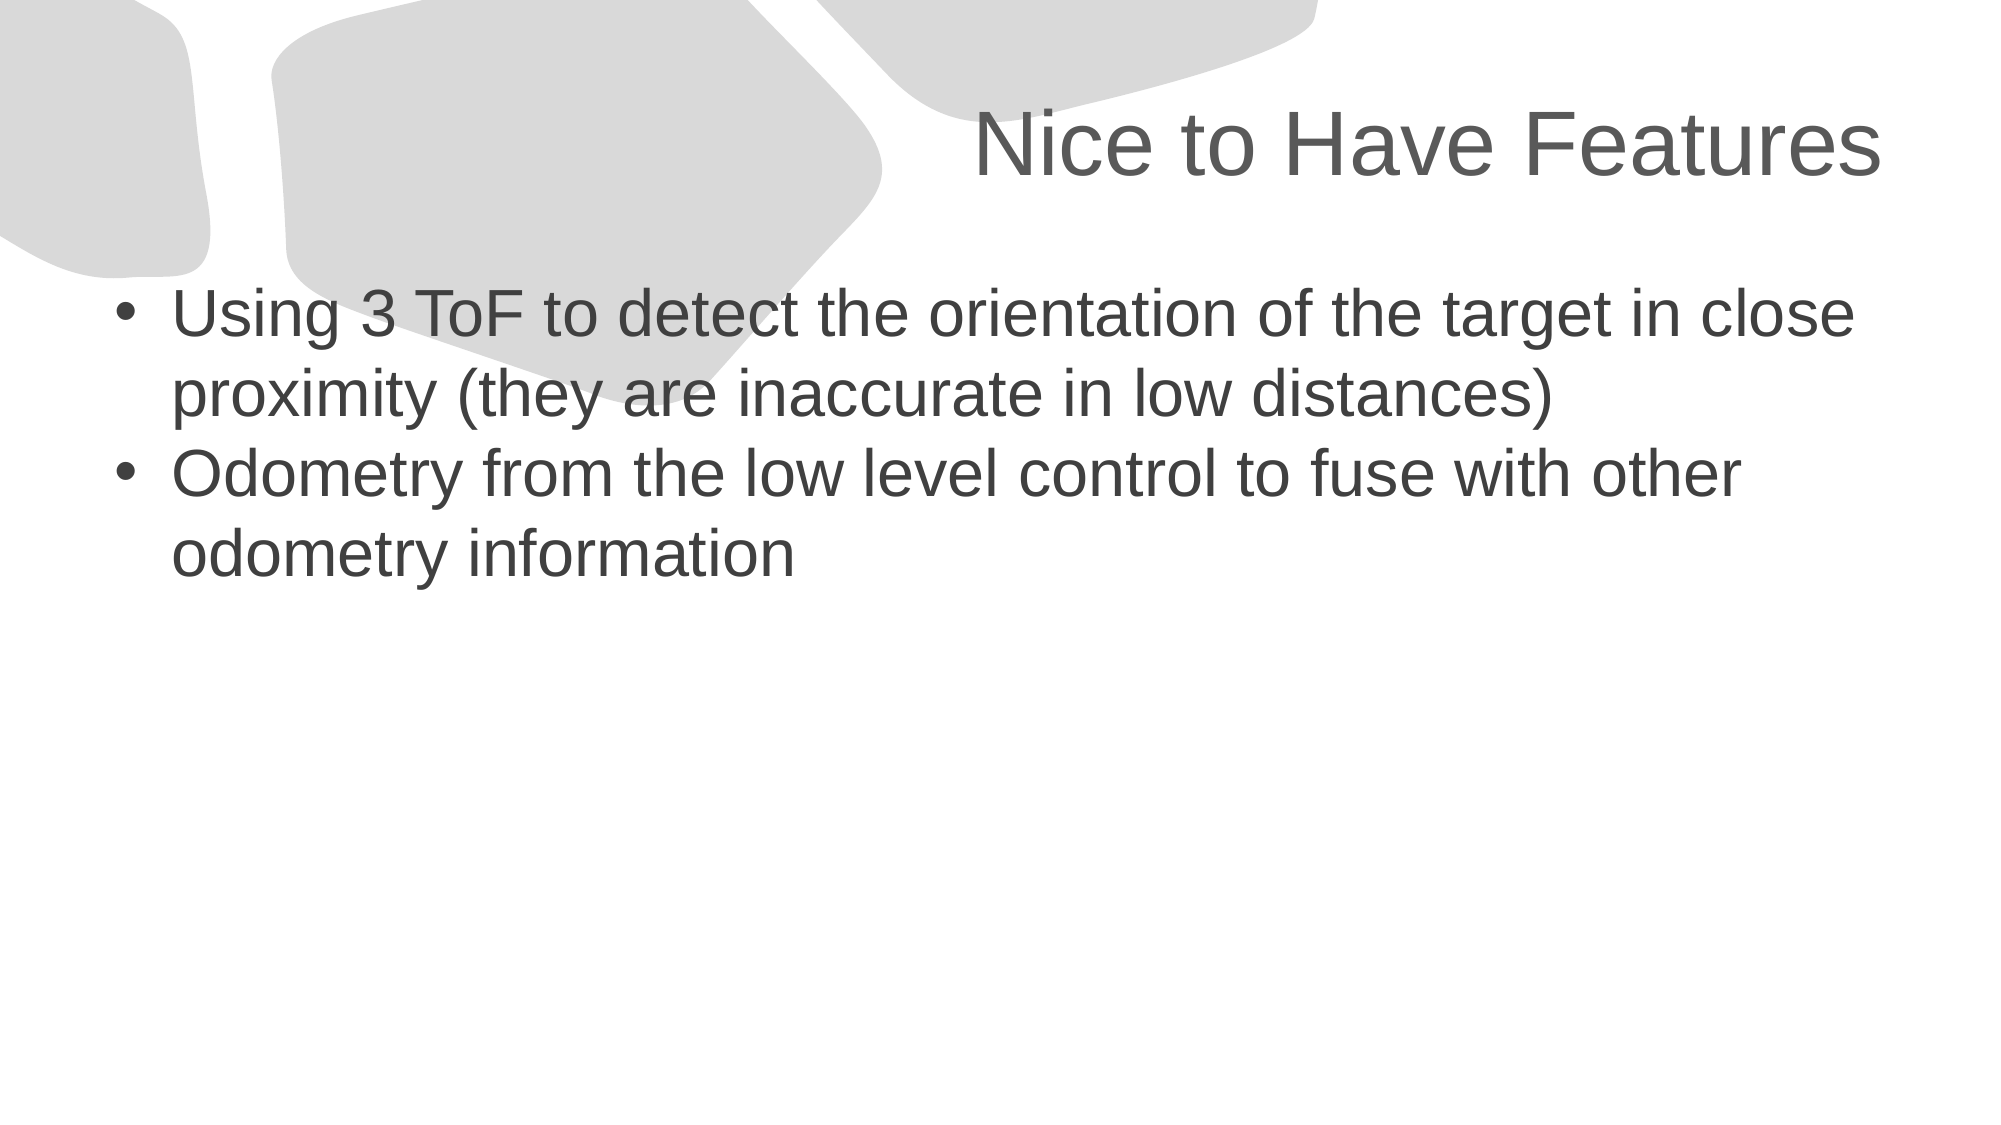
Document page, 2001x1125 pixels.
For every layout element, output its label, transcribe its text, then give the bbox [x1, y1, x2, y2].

list Using 3 ToF to detect the orientation of the target in close proximity (they are inaccurate in low distances) Odometry from the low level control to fuse with other odometry information [99, 262, 1900, 1005]
title Nice to Have Features [99, 45, 1900, 233]
